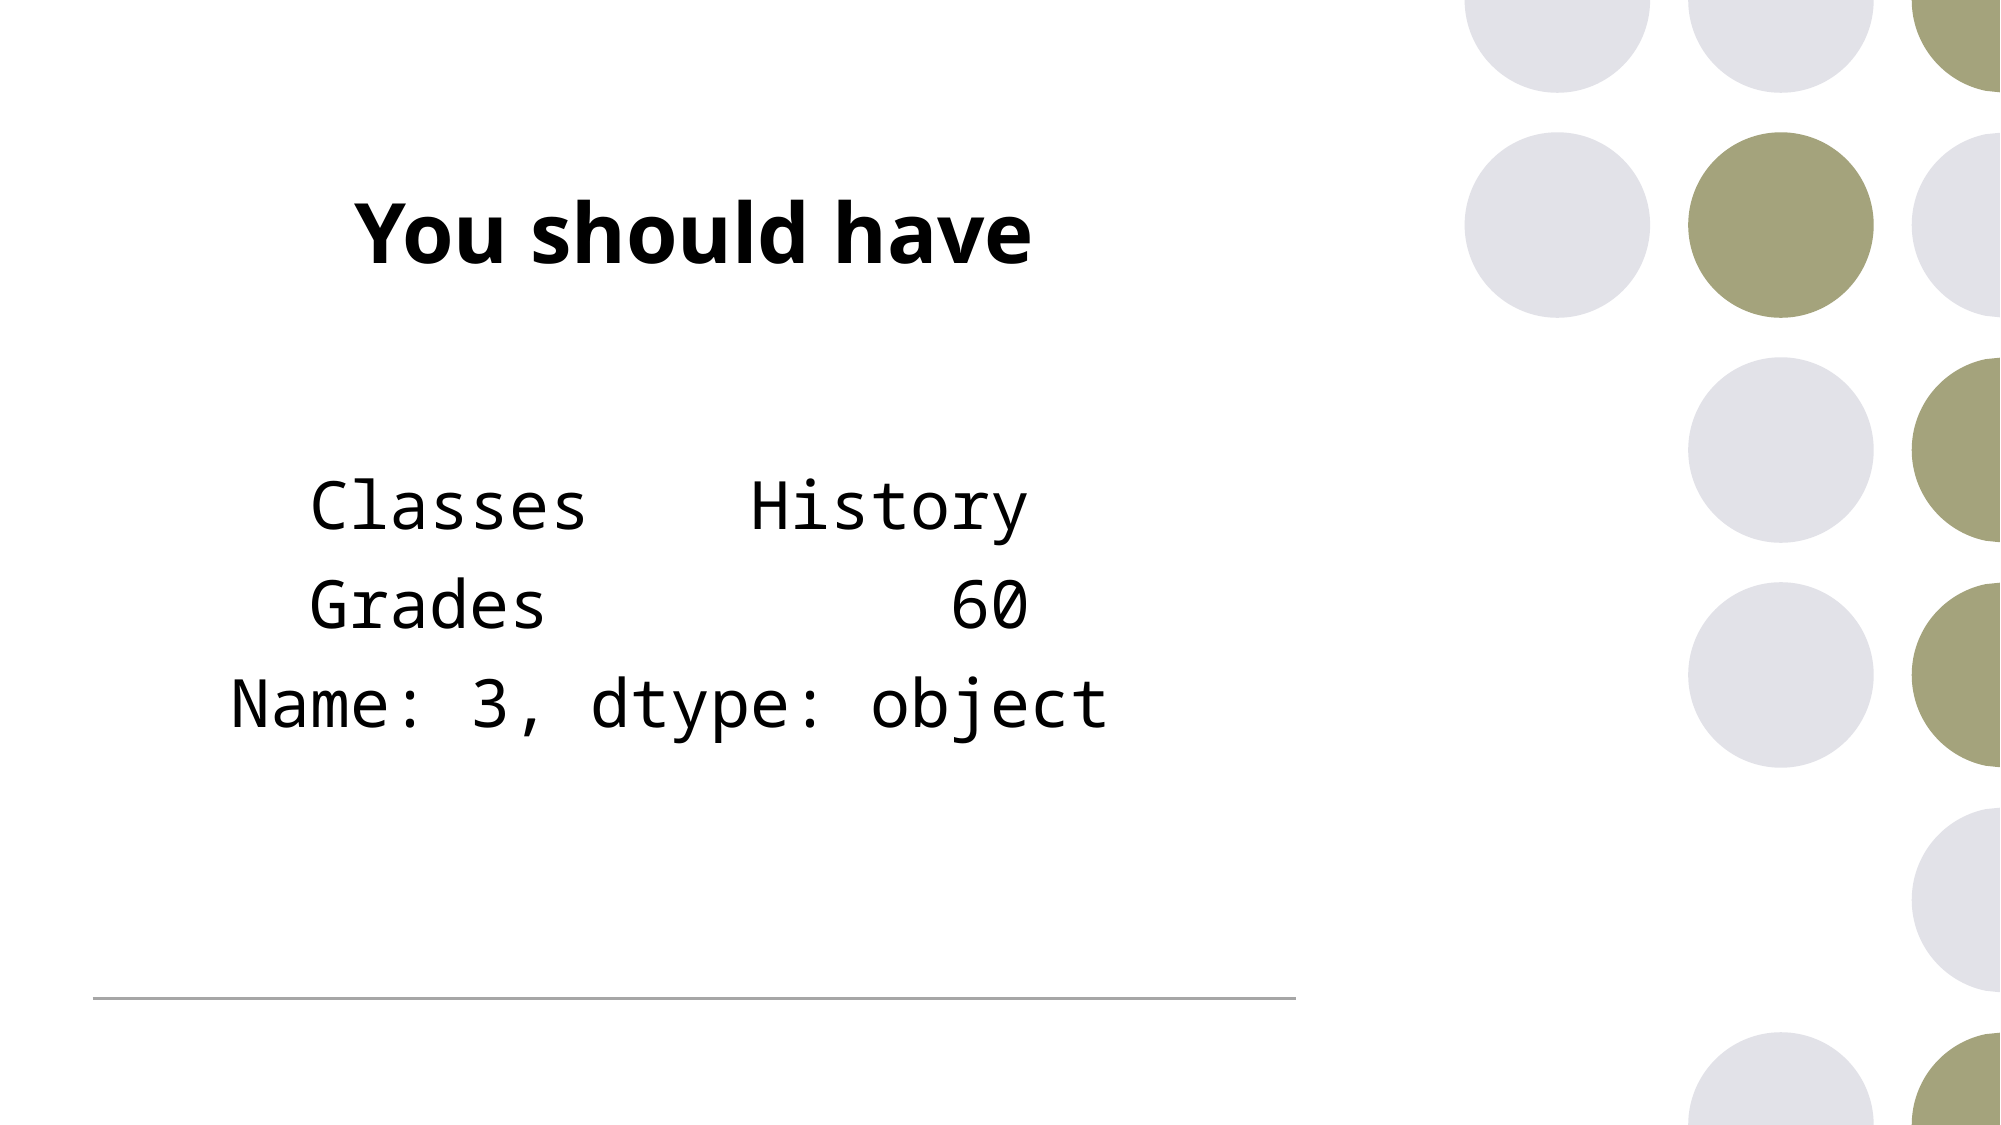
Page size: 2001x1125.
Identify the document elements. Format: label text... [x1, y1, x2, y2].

title You should have [92, 126, 1297, 335]
list Classes History Grades 60 Name: 3, dtype: object [68, 334, 1272, 869]
